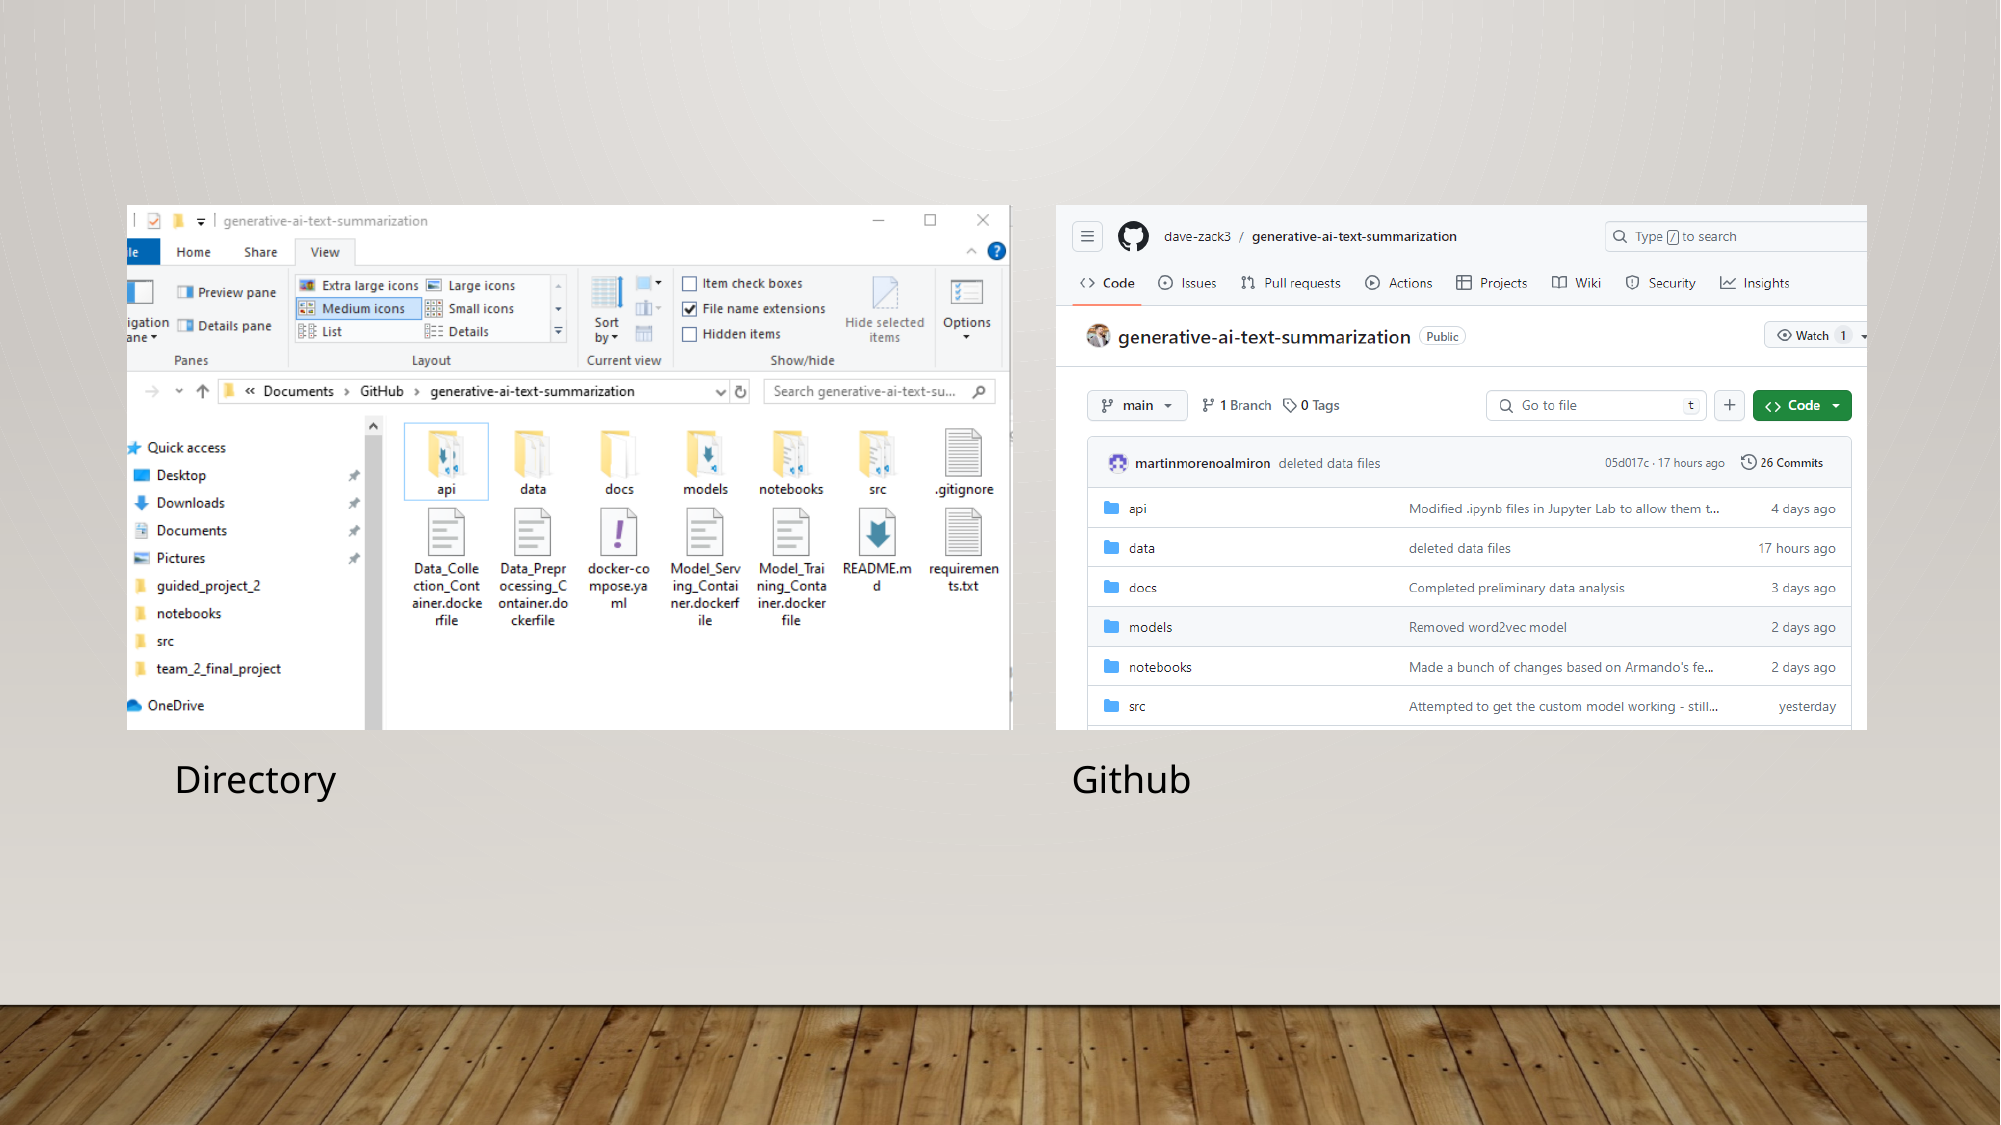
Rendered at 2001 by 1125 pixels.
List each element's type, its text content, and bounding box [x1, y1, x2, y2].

text_box Directory [159, 748, 796, 809]
text_box Github [1056, 748, 1505, 809]
picture [126, 205, 1014, 730]
picture [0, 1005, 2000, 1125]
picture [1056, 205, 1868, 730]
